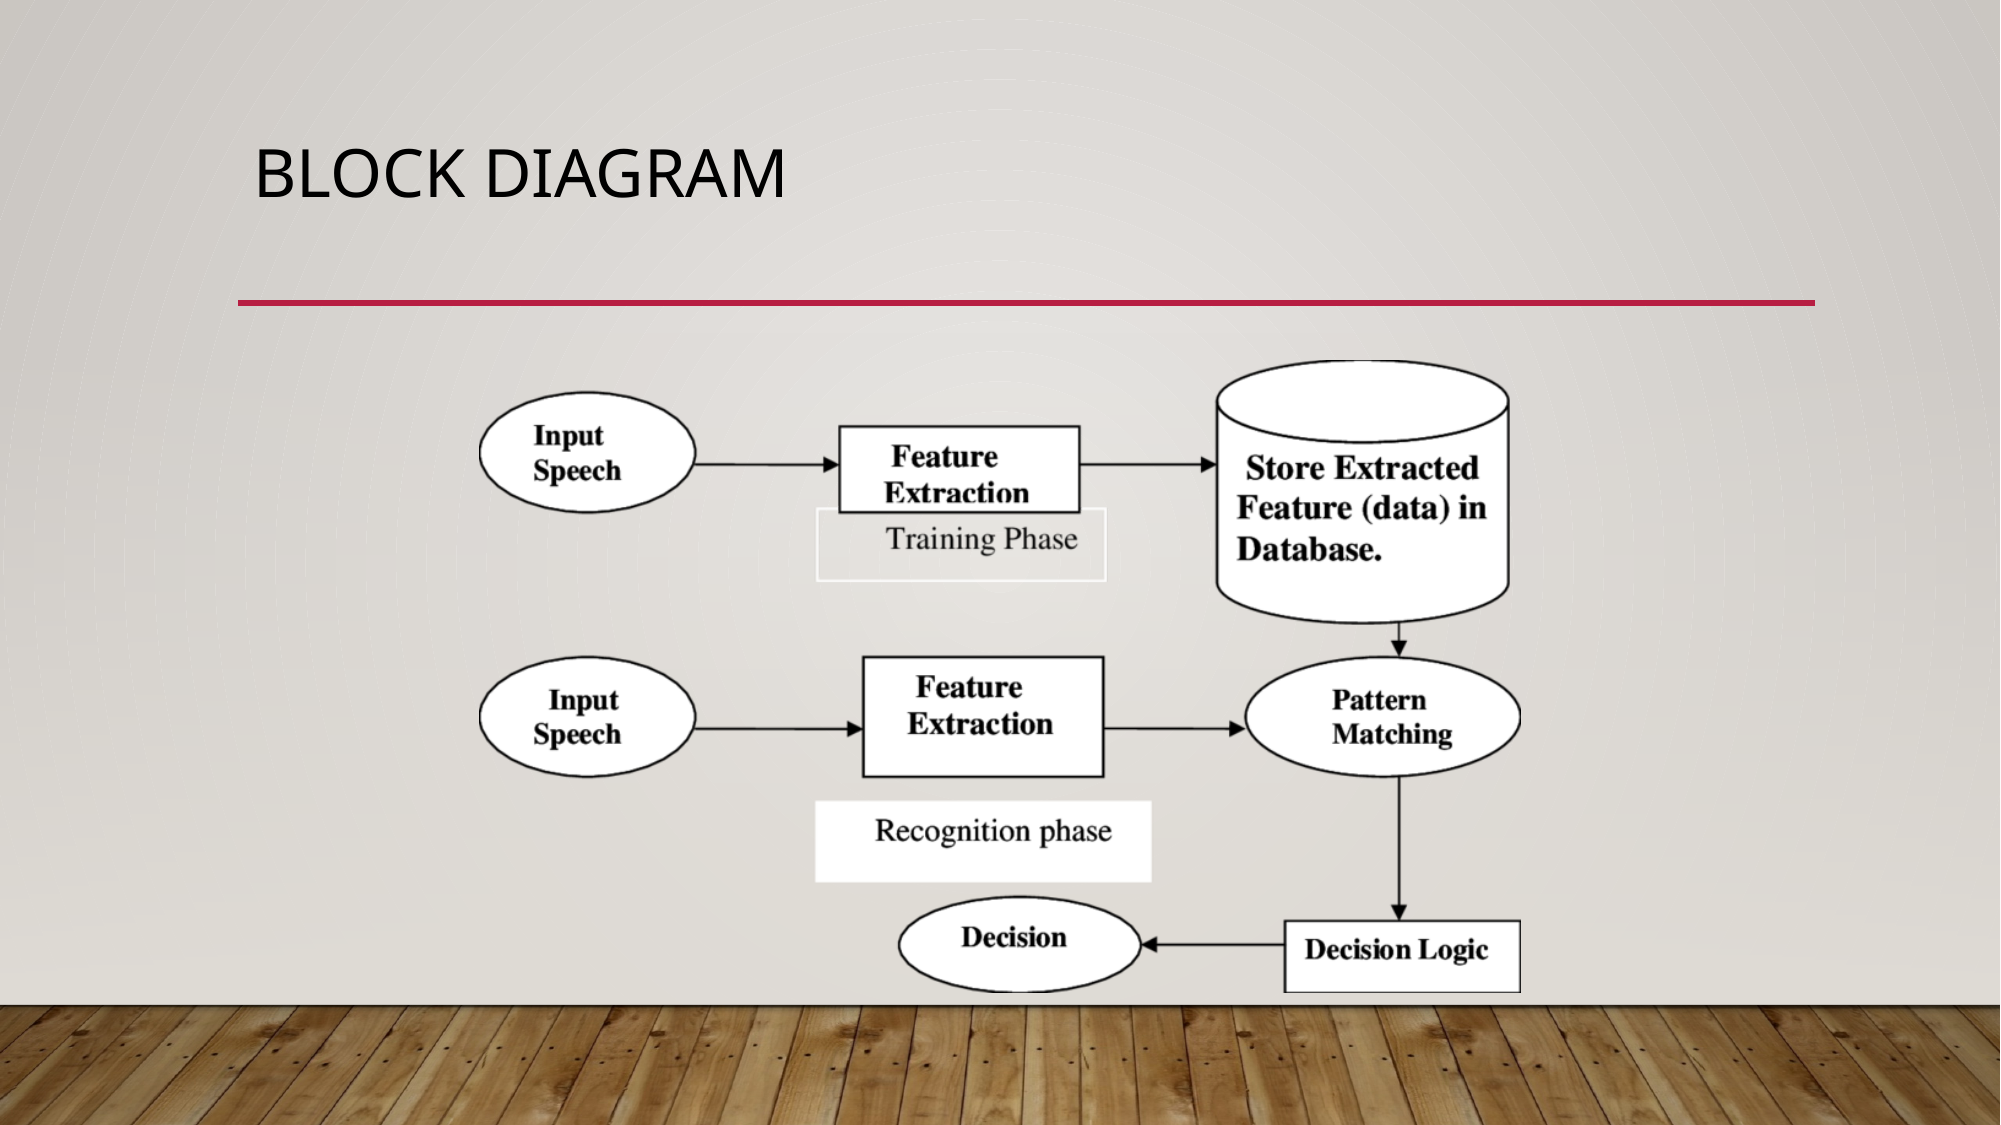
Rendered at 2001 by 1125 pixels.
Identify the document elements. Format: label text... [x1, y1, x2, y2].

title Block Diagram [238, 131, 1814, 305]
picture [0, 1005, 2000, 1125]
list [479, 360, 1521, 994]
